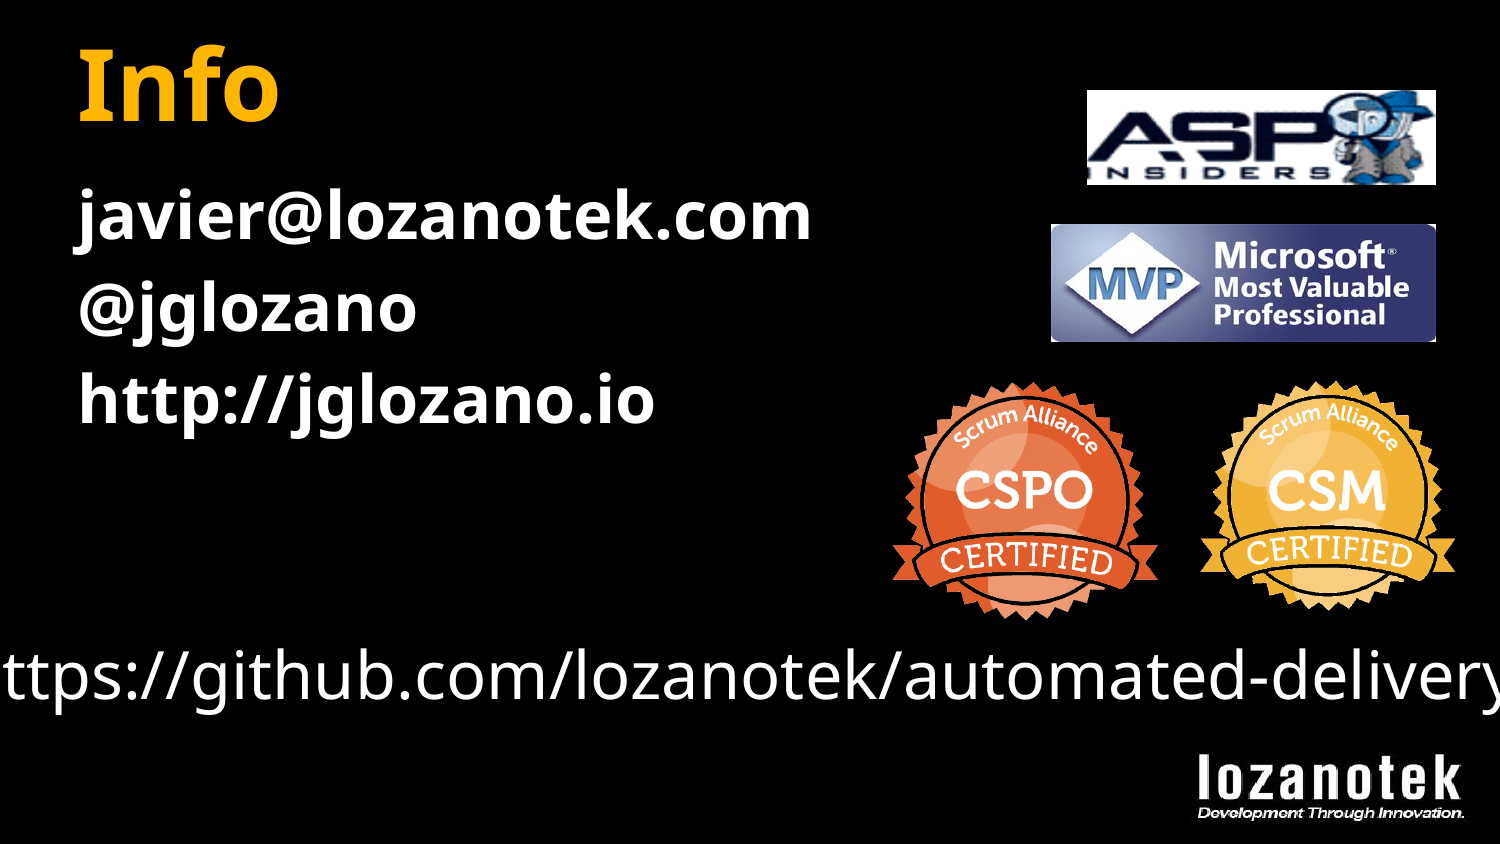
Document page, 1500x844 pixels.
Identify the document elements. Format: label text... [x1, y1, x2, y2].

text_box https://github.com/lozanotek/automated-delivery/ [0, 637, 1500, 721]
list javier@lozanotek.com @jglozano http://jglozano.io [62, 174, 851, 458]
picture [0, 0, 1500, 637]
picture [0, 721, 1500, 844]
title Info [62, 27, 1438, 155]
